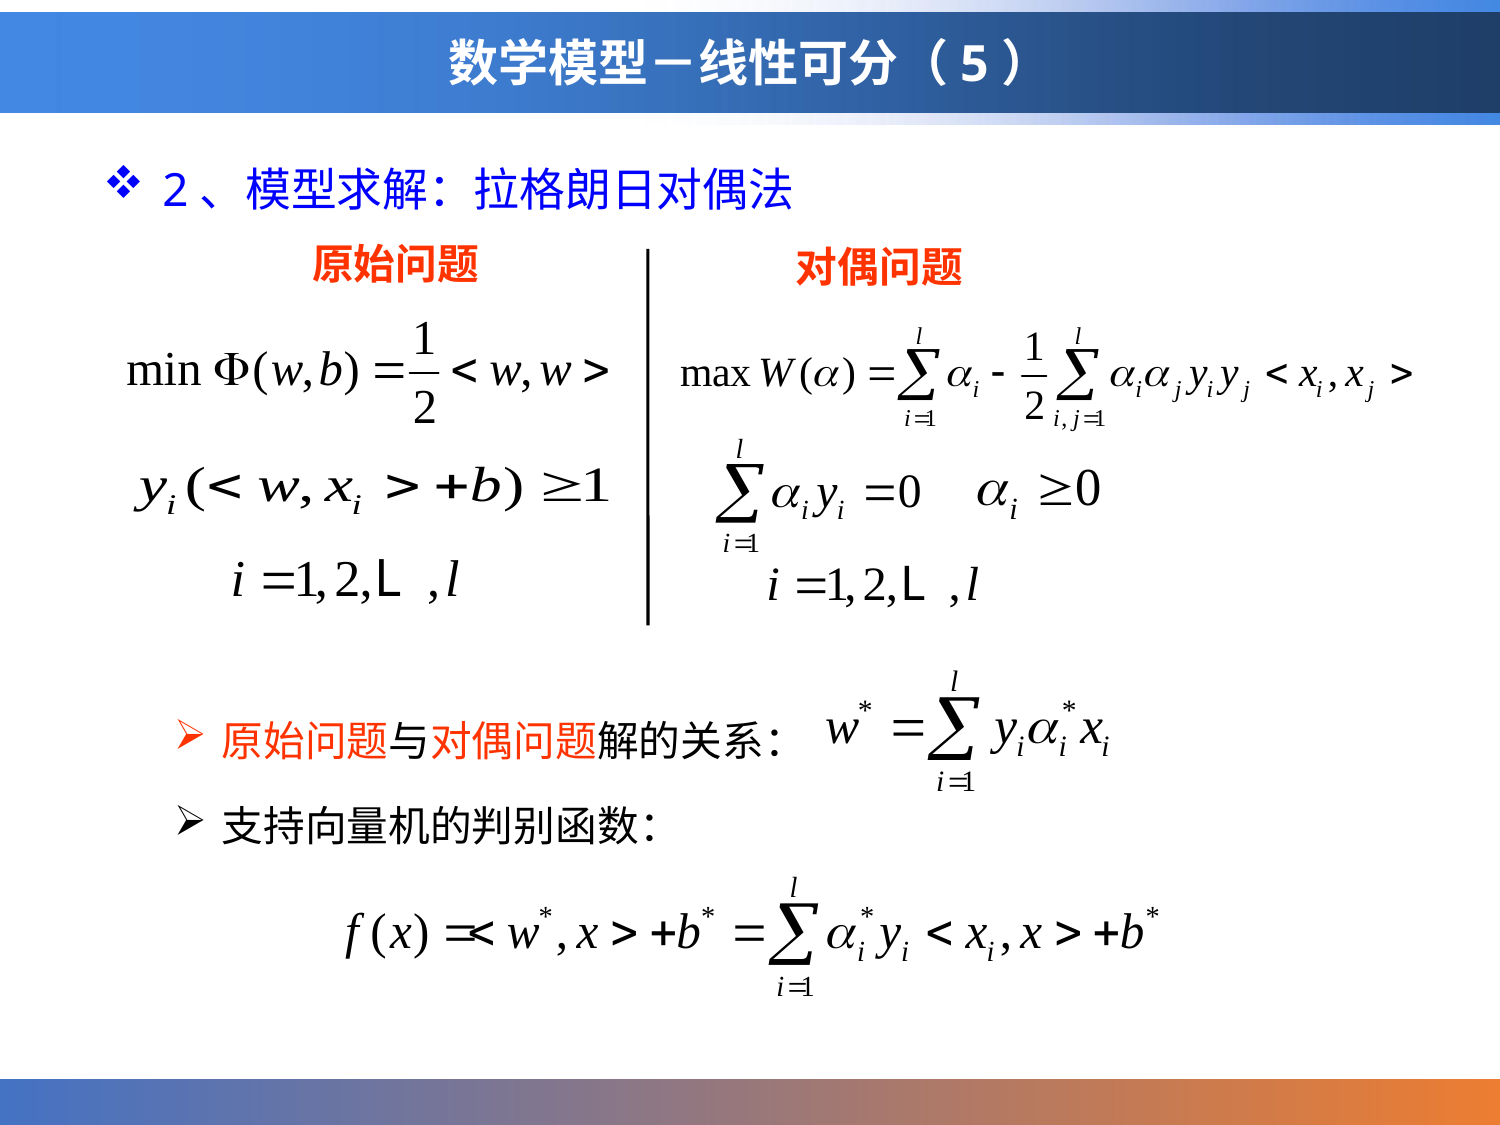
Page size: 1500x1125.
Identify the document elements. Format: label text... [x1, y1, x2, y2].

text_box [328, 865, 1172, 1008]
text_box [816, 657, 1124, 804]
table_cell 高 [1394, 1079, 1399, 1125]
list 2、模型求解：拉格朗日对偶法 原始问题与对偶问题解的关系： 支持向量机的判别函数： [88, 125, 1424, 1033]
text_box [224, 549, 473, 619]
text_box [760, 556, 992, 621]
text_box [969, 451, 1110, 532]
title 数学模型－线性可分（5） [29, 22, 1471, 102]
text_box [119, 308, 618, 435]
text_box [123, 451, 618, 526]
text_box 原始问题 [297, 230, 495, 296]
picture [0, 0, 1500, 125]
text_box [708, 427, 931, 564]
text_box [673, 317, 1420, 439]
text_box 对偶问题 [781, 233, 978, 299]
